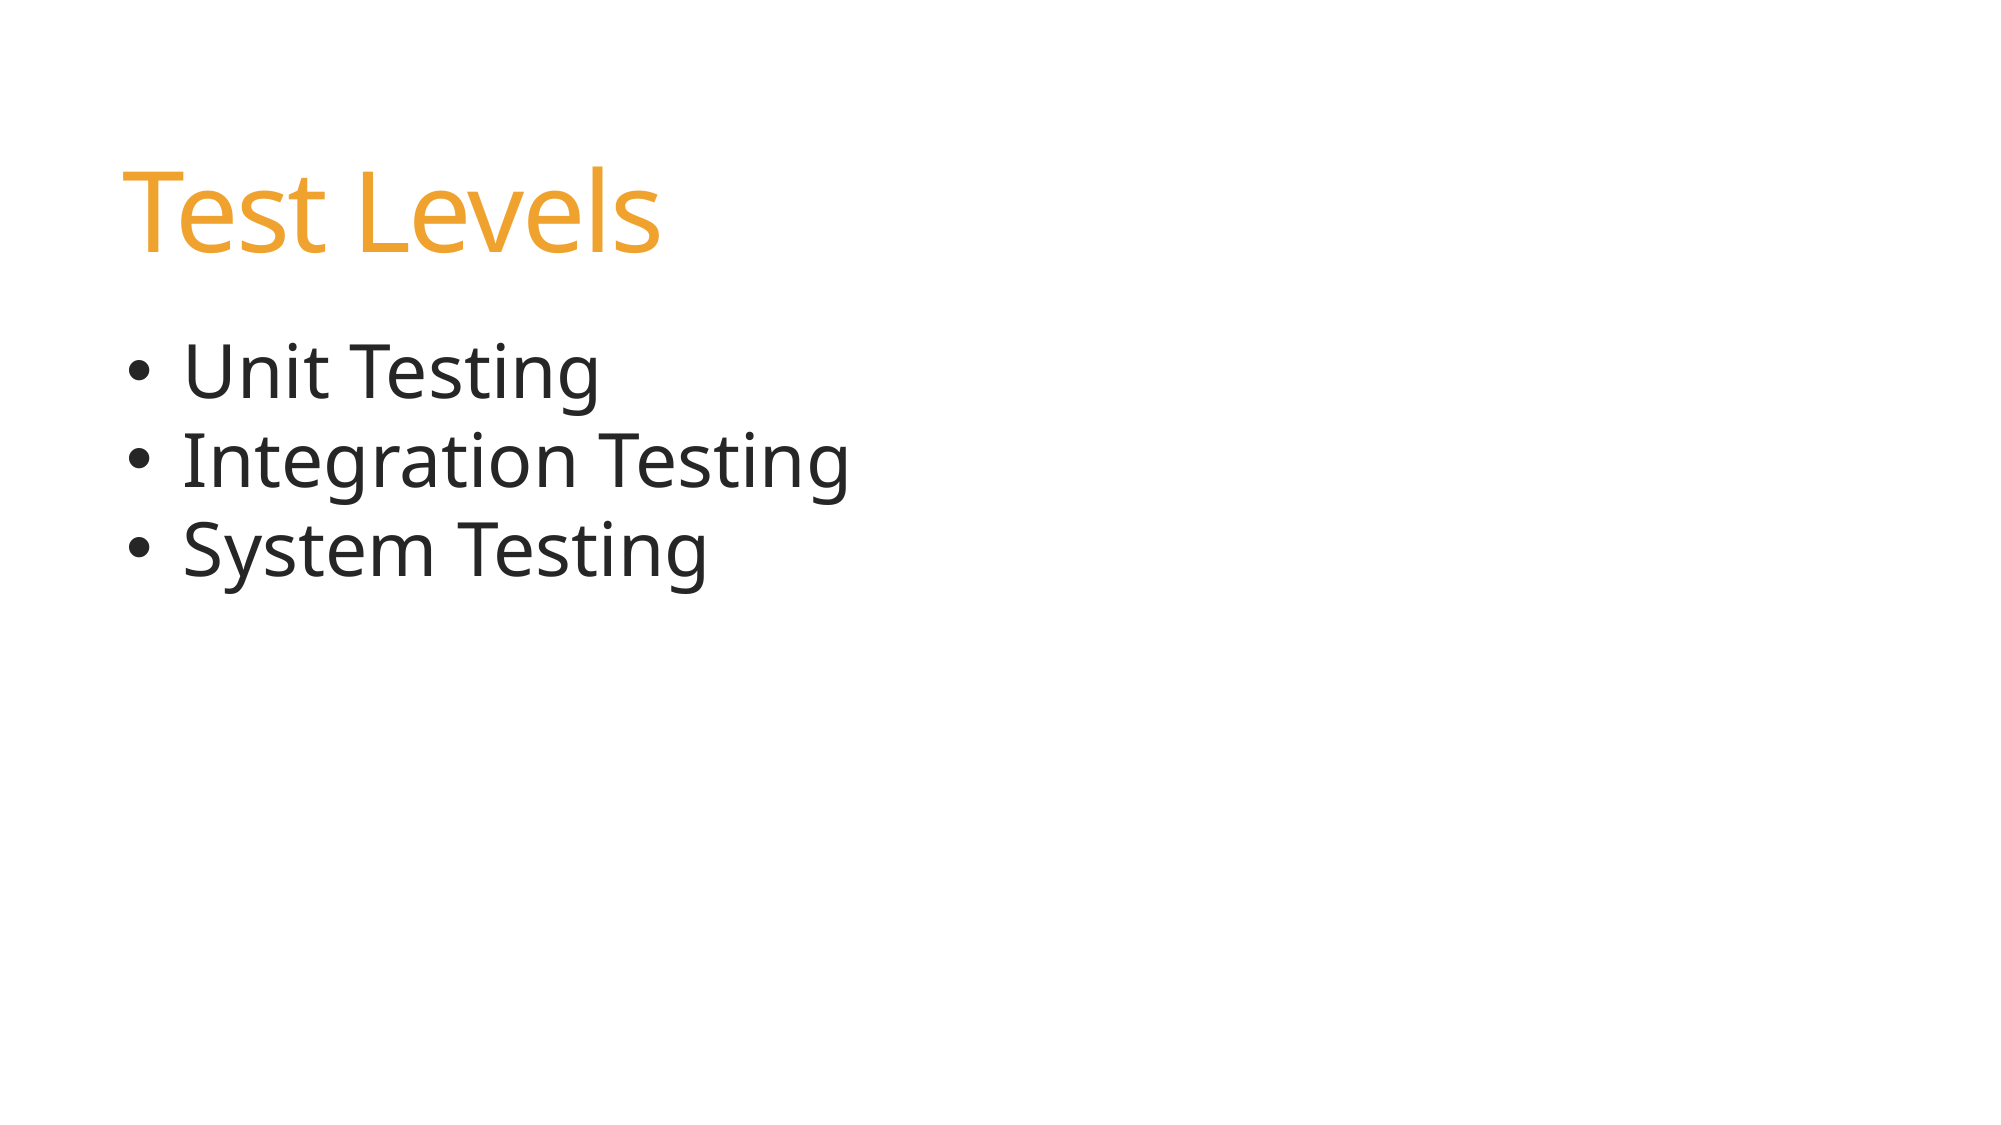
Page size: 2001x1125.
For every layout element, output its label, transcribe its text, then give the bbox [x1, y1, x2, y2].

list Unit Testing Integration Testing System Testing [111, 329, 1876, 948]
title Test Levels [107, 81, 1875, 354]
